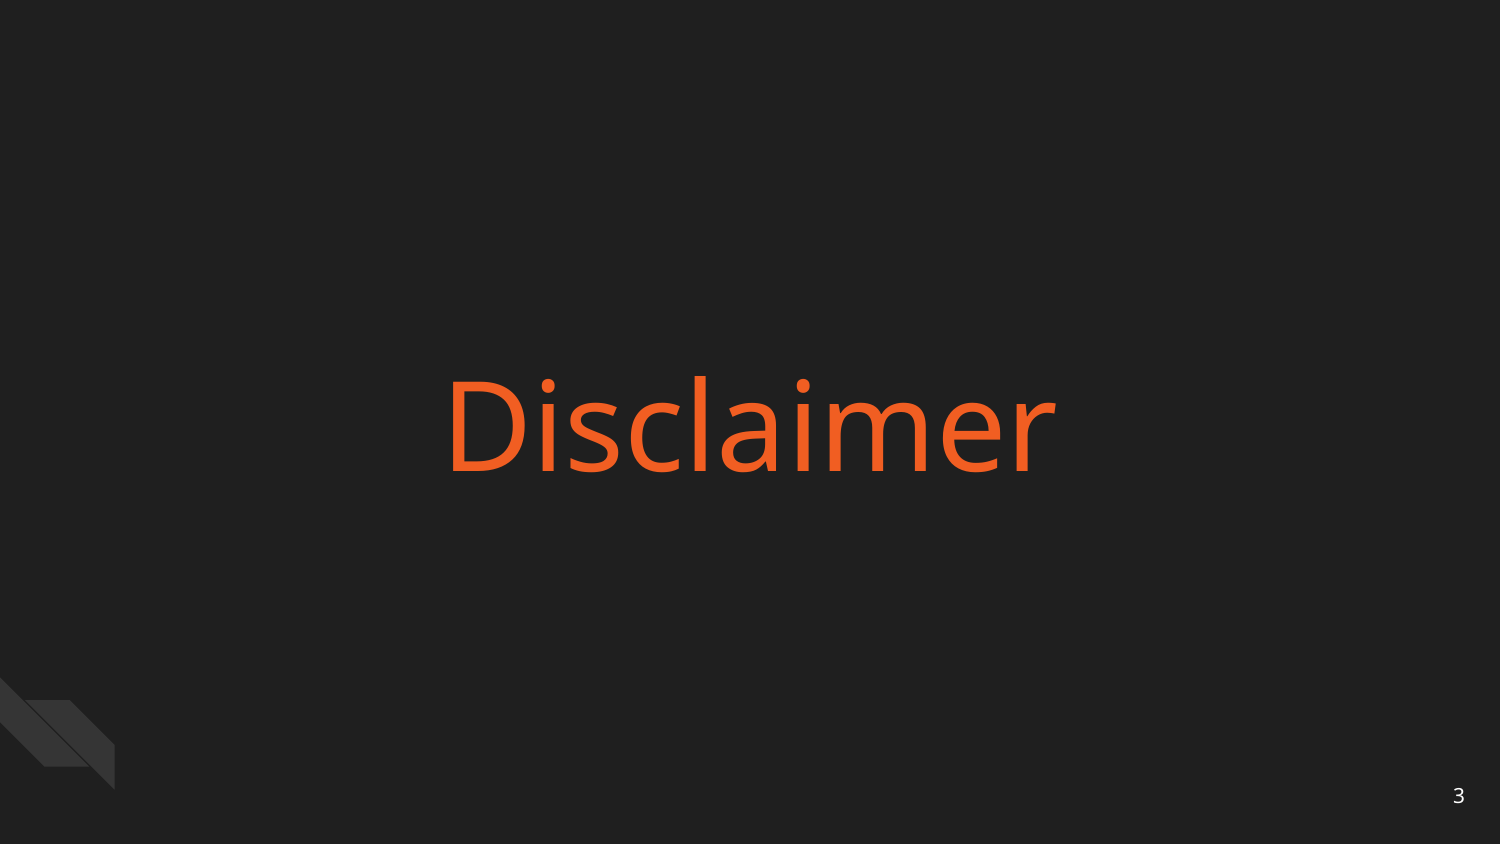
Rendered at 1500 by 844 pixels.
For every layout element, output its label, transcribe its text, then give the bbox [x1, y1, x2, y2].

slide_number 3 [1389, 764, 1480, 830]
title Disclaimer [260, 256, 1240, 588]
